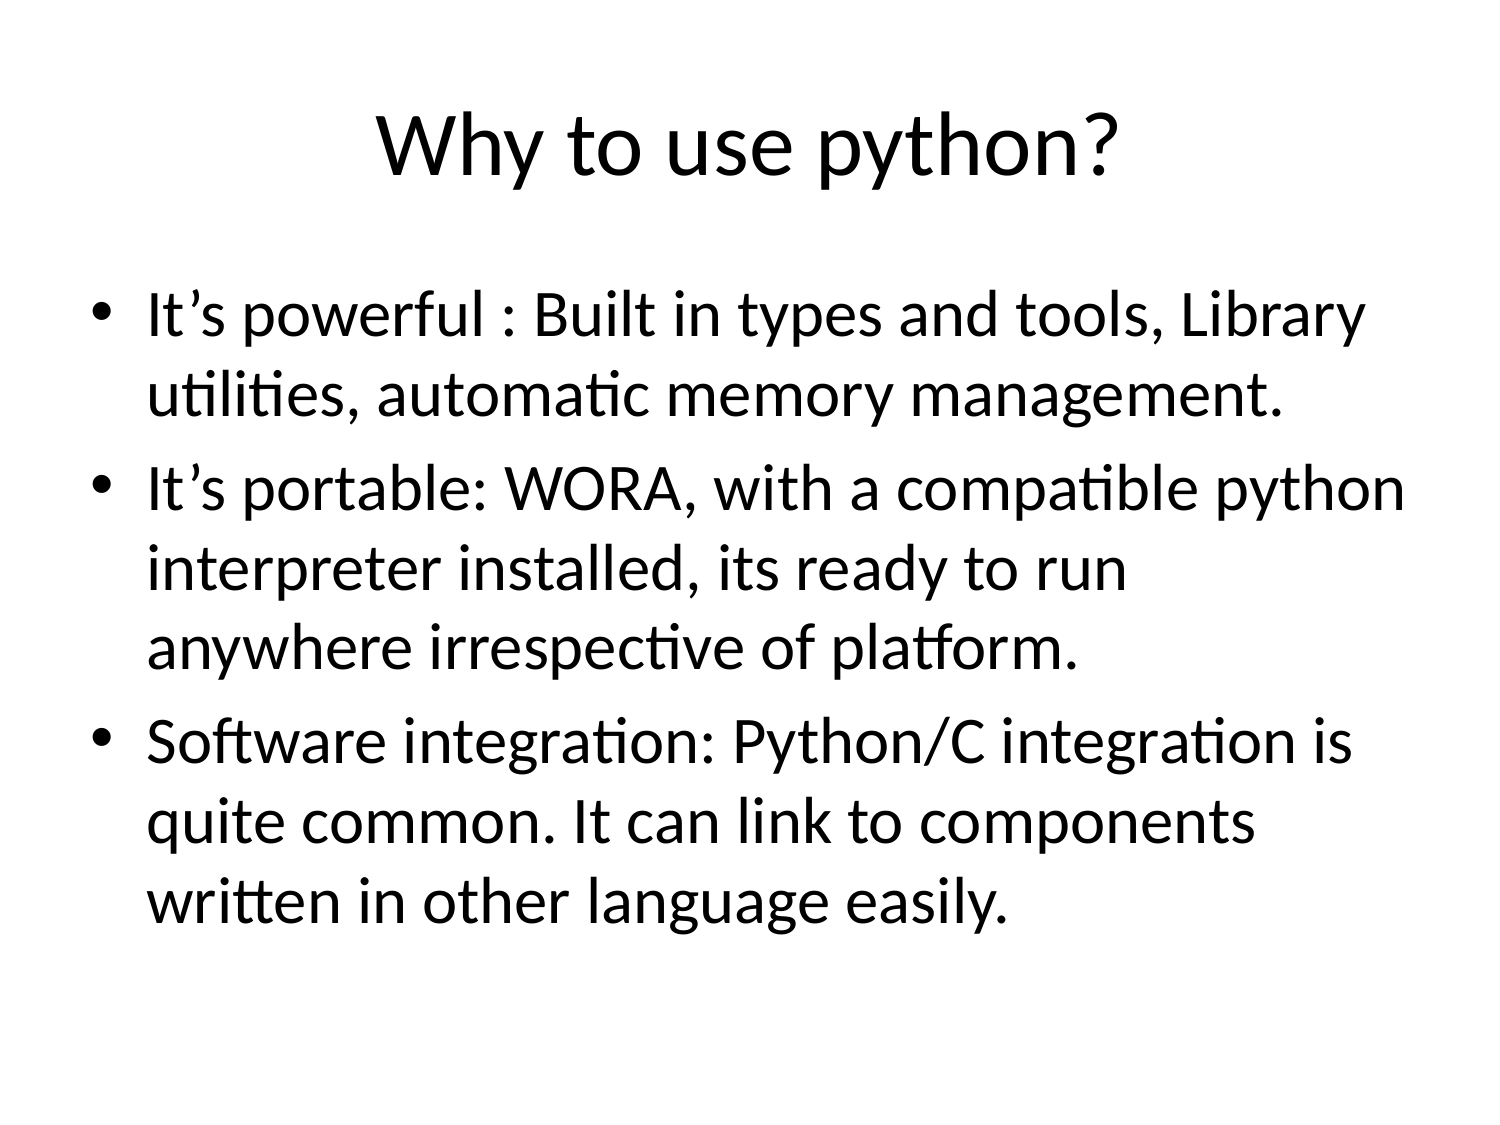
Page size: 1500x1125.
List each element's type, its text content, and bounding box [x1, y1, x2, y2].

title Why to use python? [75, 45, 1425, 233]
list It’s powerful : Built in types and tools, Library utilities, automatic memory management. It’s portable: WORA, with a compatible python interpreter installed, its ready to run anywhere irrespective of platform. Software integration: Python/C integration is quite common. It can link to components written in other language easily. [75, 262, 1425, 1005]
